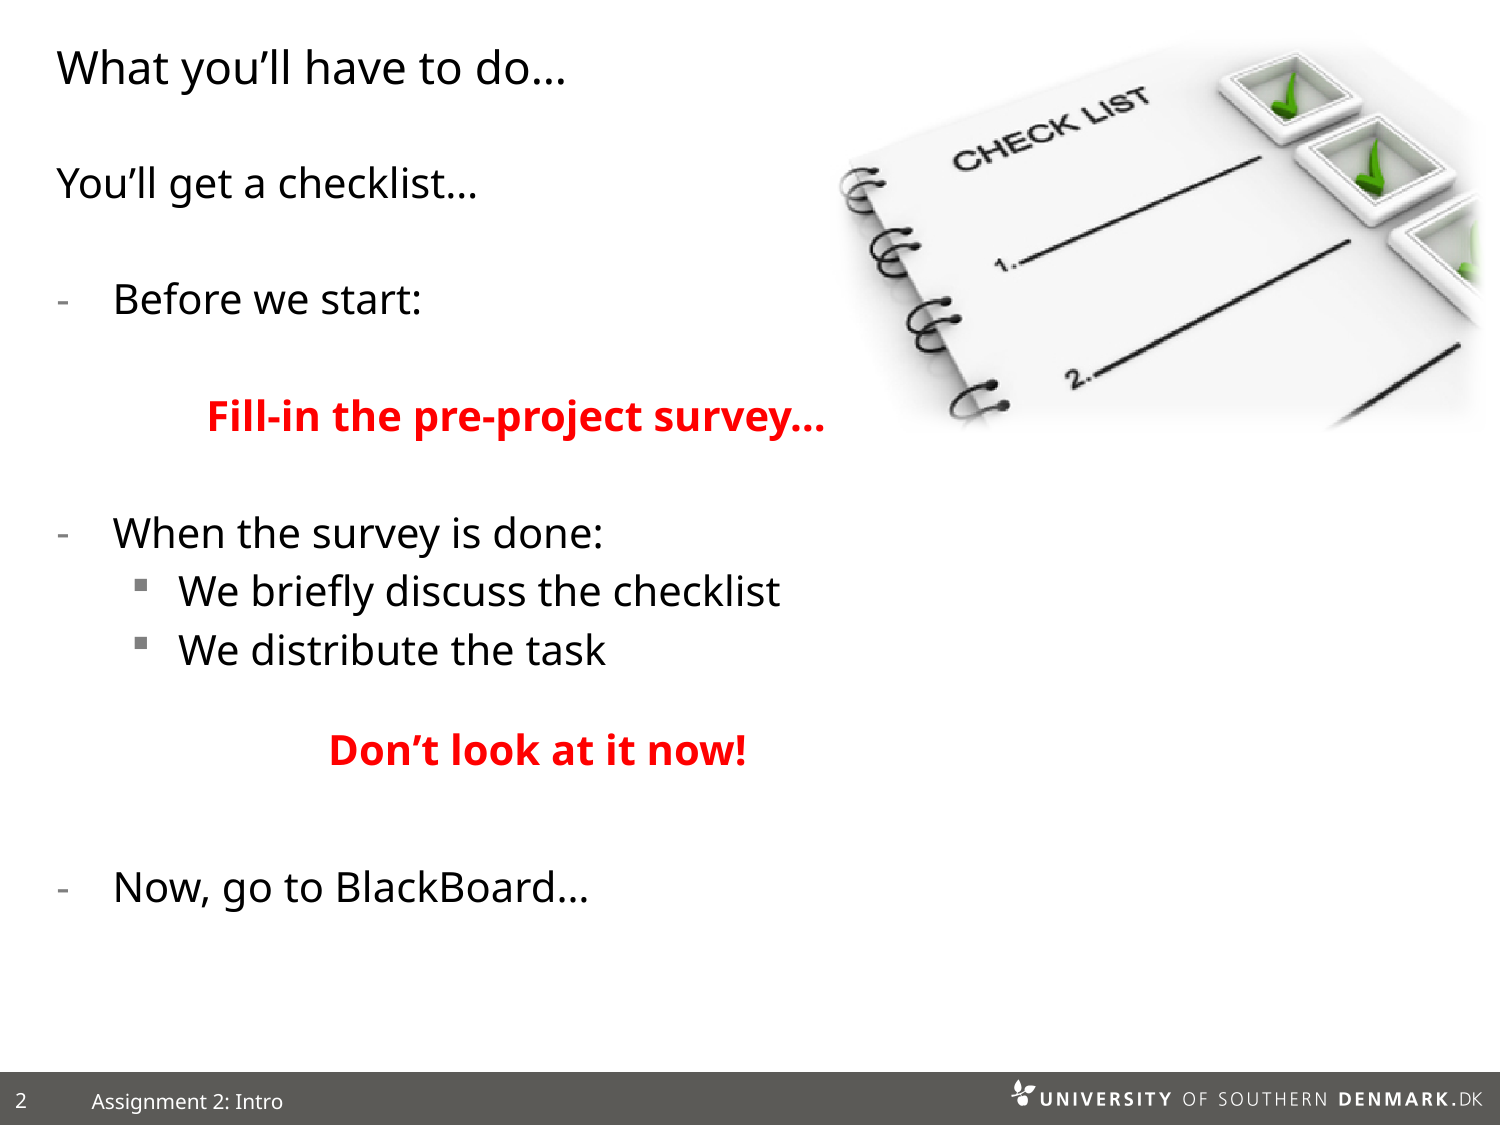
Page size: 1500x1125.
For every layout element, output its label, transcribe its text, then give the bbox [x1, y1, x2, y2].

footer Assignment 2: Intro [76, 1078, 928, 1125]
picture [829, 30, 1487, 433]
title What you’ll have to do… [41, 7, 1459, 126]
picture [0, 1072, 1500, 1125]
list You’ll get a checklist… Before we start: Fill-in the pre-project survey… When the survey is done: We briefly discuss the checklist We distribute the task Don’t look at it now! Now, go to BlackBoard… [41, 149, 1459, 1047]
slide_number 2 [0, 1078, 71, 1125]
